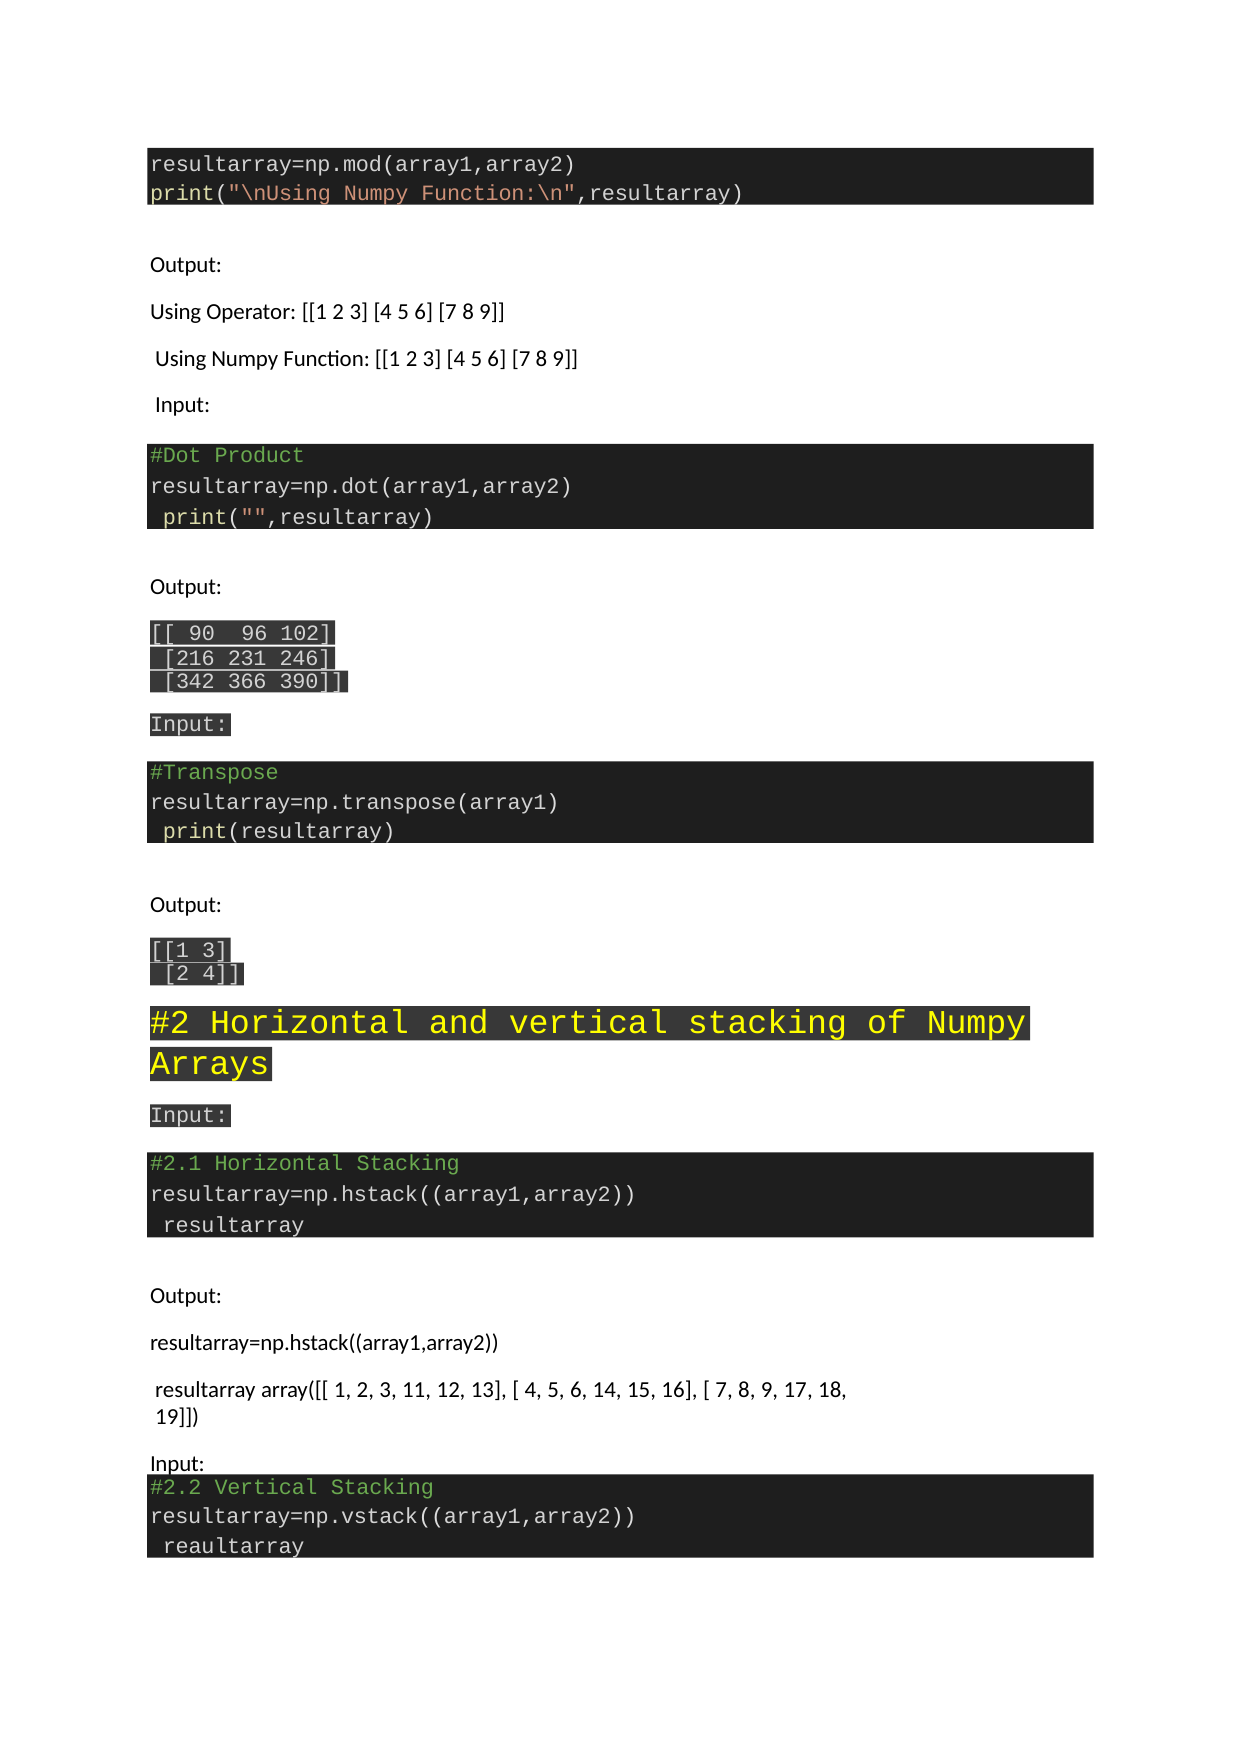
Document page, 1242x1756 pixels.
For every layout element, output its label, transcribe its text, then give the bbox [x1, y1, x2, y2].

text_box #Transpose resultarray=np.transpose(array1) print(resultarray) [147, 761, 1094, 843]
text_box Output: [147, 887, 226, 918]
text_box resultarray=np.mod(array1,array2) print("\nUsing Numpy Function:\n",resultarray) [147, 147, 1094, 205]
text_box [[ 90 96 102] [150, 620, 336, 645]
text_box #2.1 Horizontal Stacking resultarray=np.hstack((array1,array2)) resultarray [147, 1152, 1094, 1238]
text_box [[1 3] [150, 937, 231, 962]
text_box Input: [150, 713, 231, 737]
text_box #2 Horizontal and vertical stacking of Numpy [150, 1006, 1031, 1041]
text_box #Dot Product resultarray=np.dot(array1,array2) print("",resultarray) [147, 443, 1094, 529]
text_box Output: Using Operator: [[1 2 3] [4 5 6] [7 8 9]] Using Numpy Function: [[1 2 3] [4 5 6] [7 8 9]] Input: [147, 247, 582, 418]
text_box [342 366 390]] [150, 670, 349, 693]
text_box Arrays [150, 1046, 273, 1082]
text_box Output: [147, 569, 226, 600]
text_box [2 4]] [150, 962, 244, 986]
text_box #2.2 Vertical Stacking resultarray=np.vstack((array1,array2)) reaultarray [147, 1474, 1094, 1558]
text_box [216 231 246] [150, 646, 336, 670]
text_box Output: resultarray=np.hstack((array1,array2)) resultarray array([[ 1, 2, 3, 11, 12, 13], [ 4, 5, 6, 14, 15, 16], [ 7, 8, 9, 17, 18, 19]]) Input: [147, 1278, 892, 1476]
text_box Input: [150, 1104, 231, 1128]
